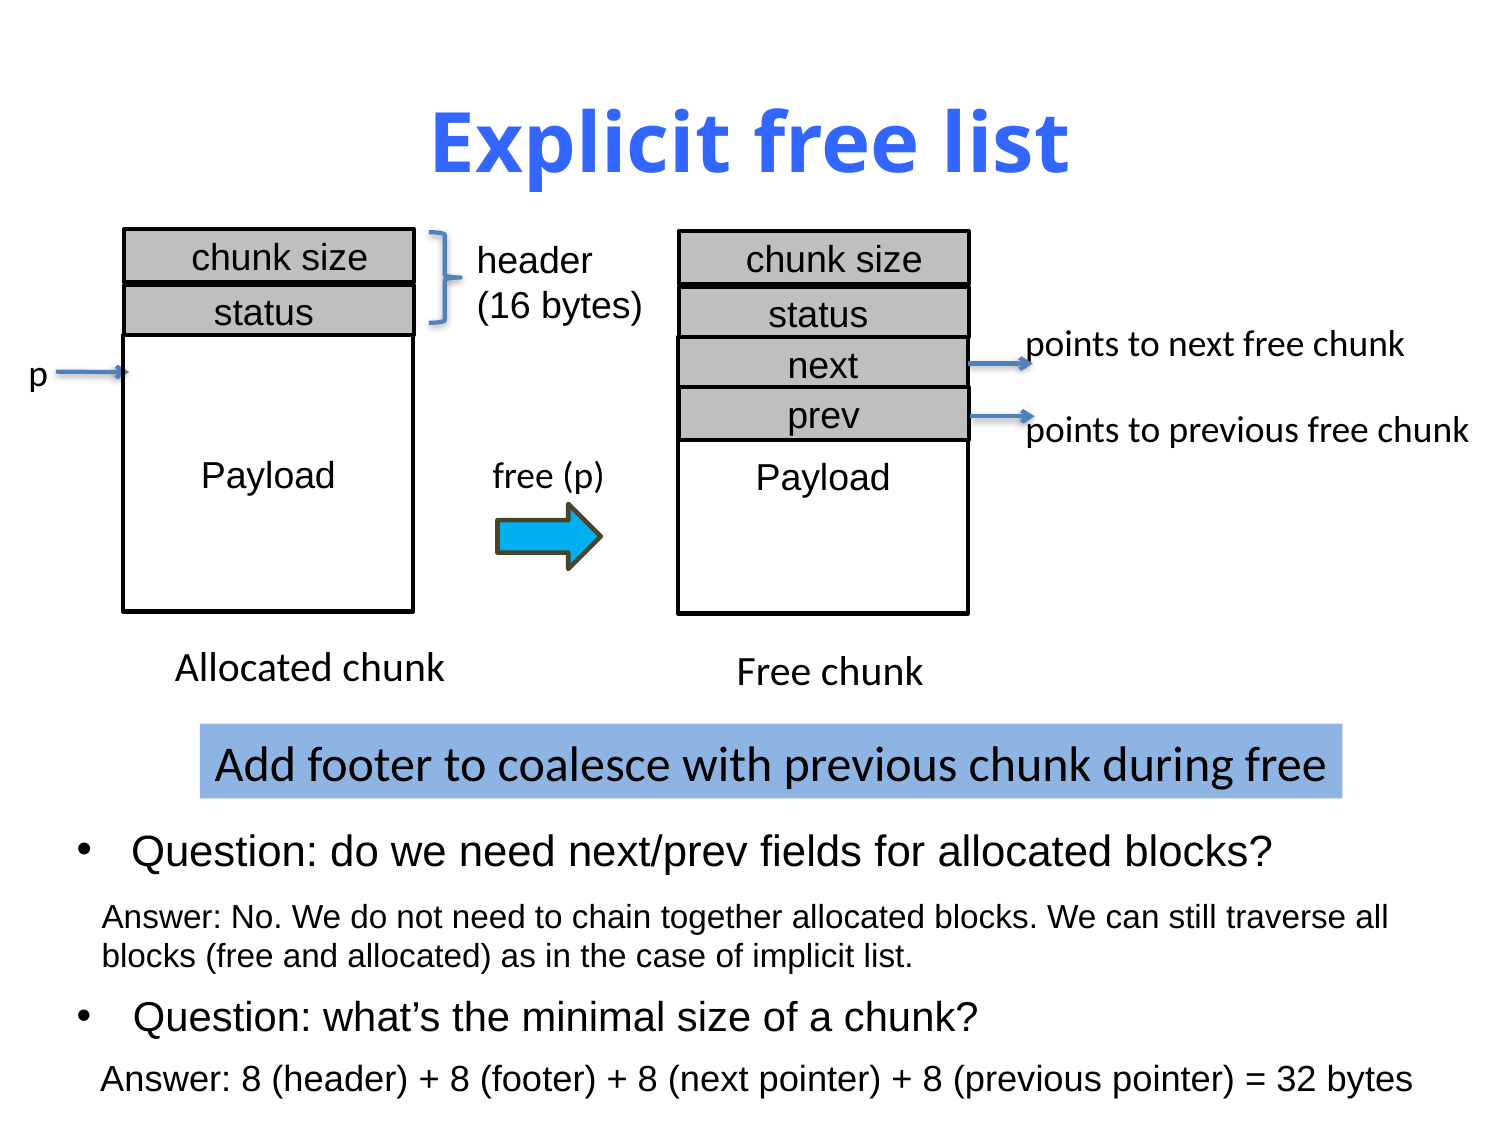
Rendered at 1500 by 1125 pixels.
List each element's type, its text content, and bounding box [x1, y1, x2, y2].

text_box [122, 228, 415, 612]
list Question: do we need next/prev fields for allocated blocks? [61, 815, 1412, 910]
text_box Allocated chunk [159, 632, 514, 698]
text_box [476, 230, 1489, 614]
text_box Free chunk [721, 636, 939, 701]
text_box p [13, 341, 63, 402]
title Explicit free list [75, 45, 1425, 233]
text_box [428, 228, 660, 336]
text_box Answer: 8 (header) + 8 (footer) + 8 (next pointer) + 8 (previous pointer) = 32 bytes [85, 1047, 1448, 1107]
text_box Answer: No. We do not need to chain together allocated blocks. We can still traverse all blocks (free and allocated) as in the case of implicit list. [86, 887, 1437, 983]
text_box Add footer to coalesce with previous chunk during free [199, 723, 1343, 799]
text_box Question: what’s the minimal size of a chunk? [61, 982, 1239, 1078]
